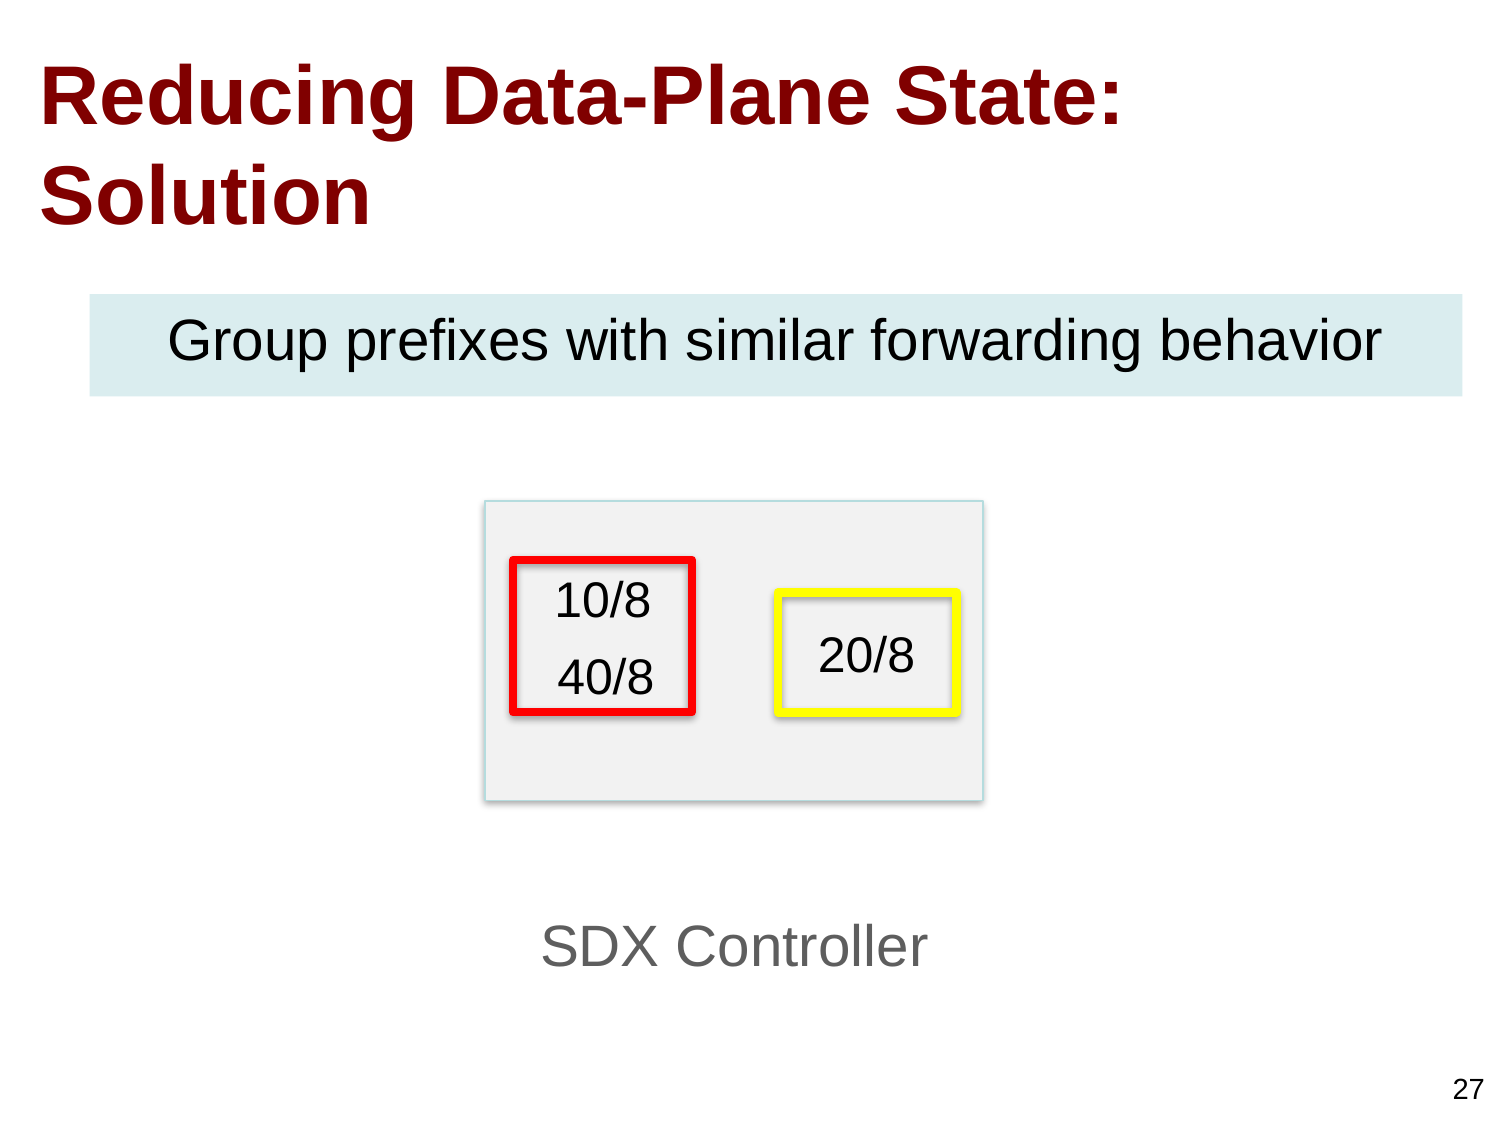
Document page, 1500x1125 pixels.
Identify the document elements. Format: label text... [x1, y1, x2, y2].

title Reducing Data-Plane State: Solution [24, 47, 1463, 236]
list Group prefixes with similar forwarding behavior [89, 293, 1463, 397]
text_box [484, 500, 984, 801]
text_box SDX Controller [539, 887, 929, 979]
slide_number 27 [1149, 1062, 1500, 1101]
text_box [777, 592, 957, 713]
text_box 40/8 [542, 636, 670, 712]
text_box 10/8 [539, 559, 667, 635]
text_box [512, 559, 693, 713]
